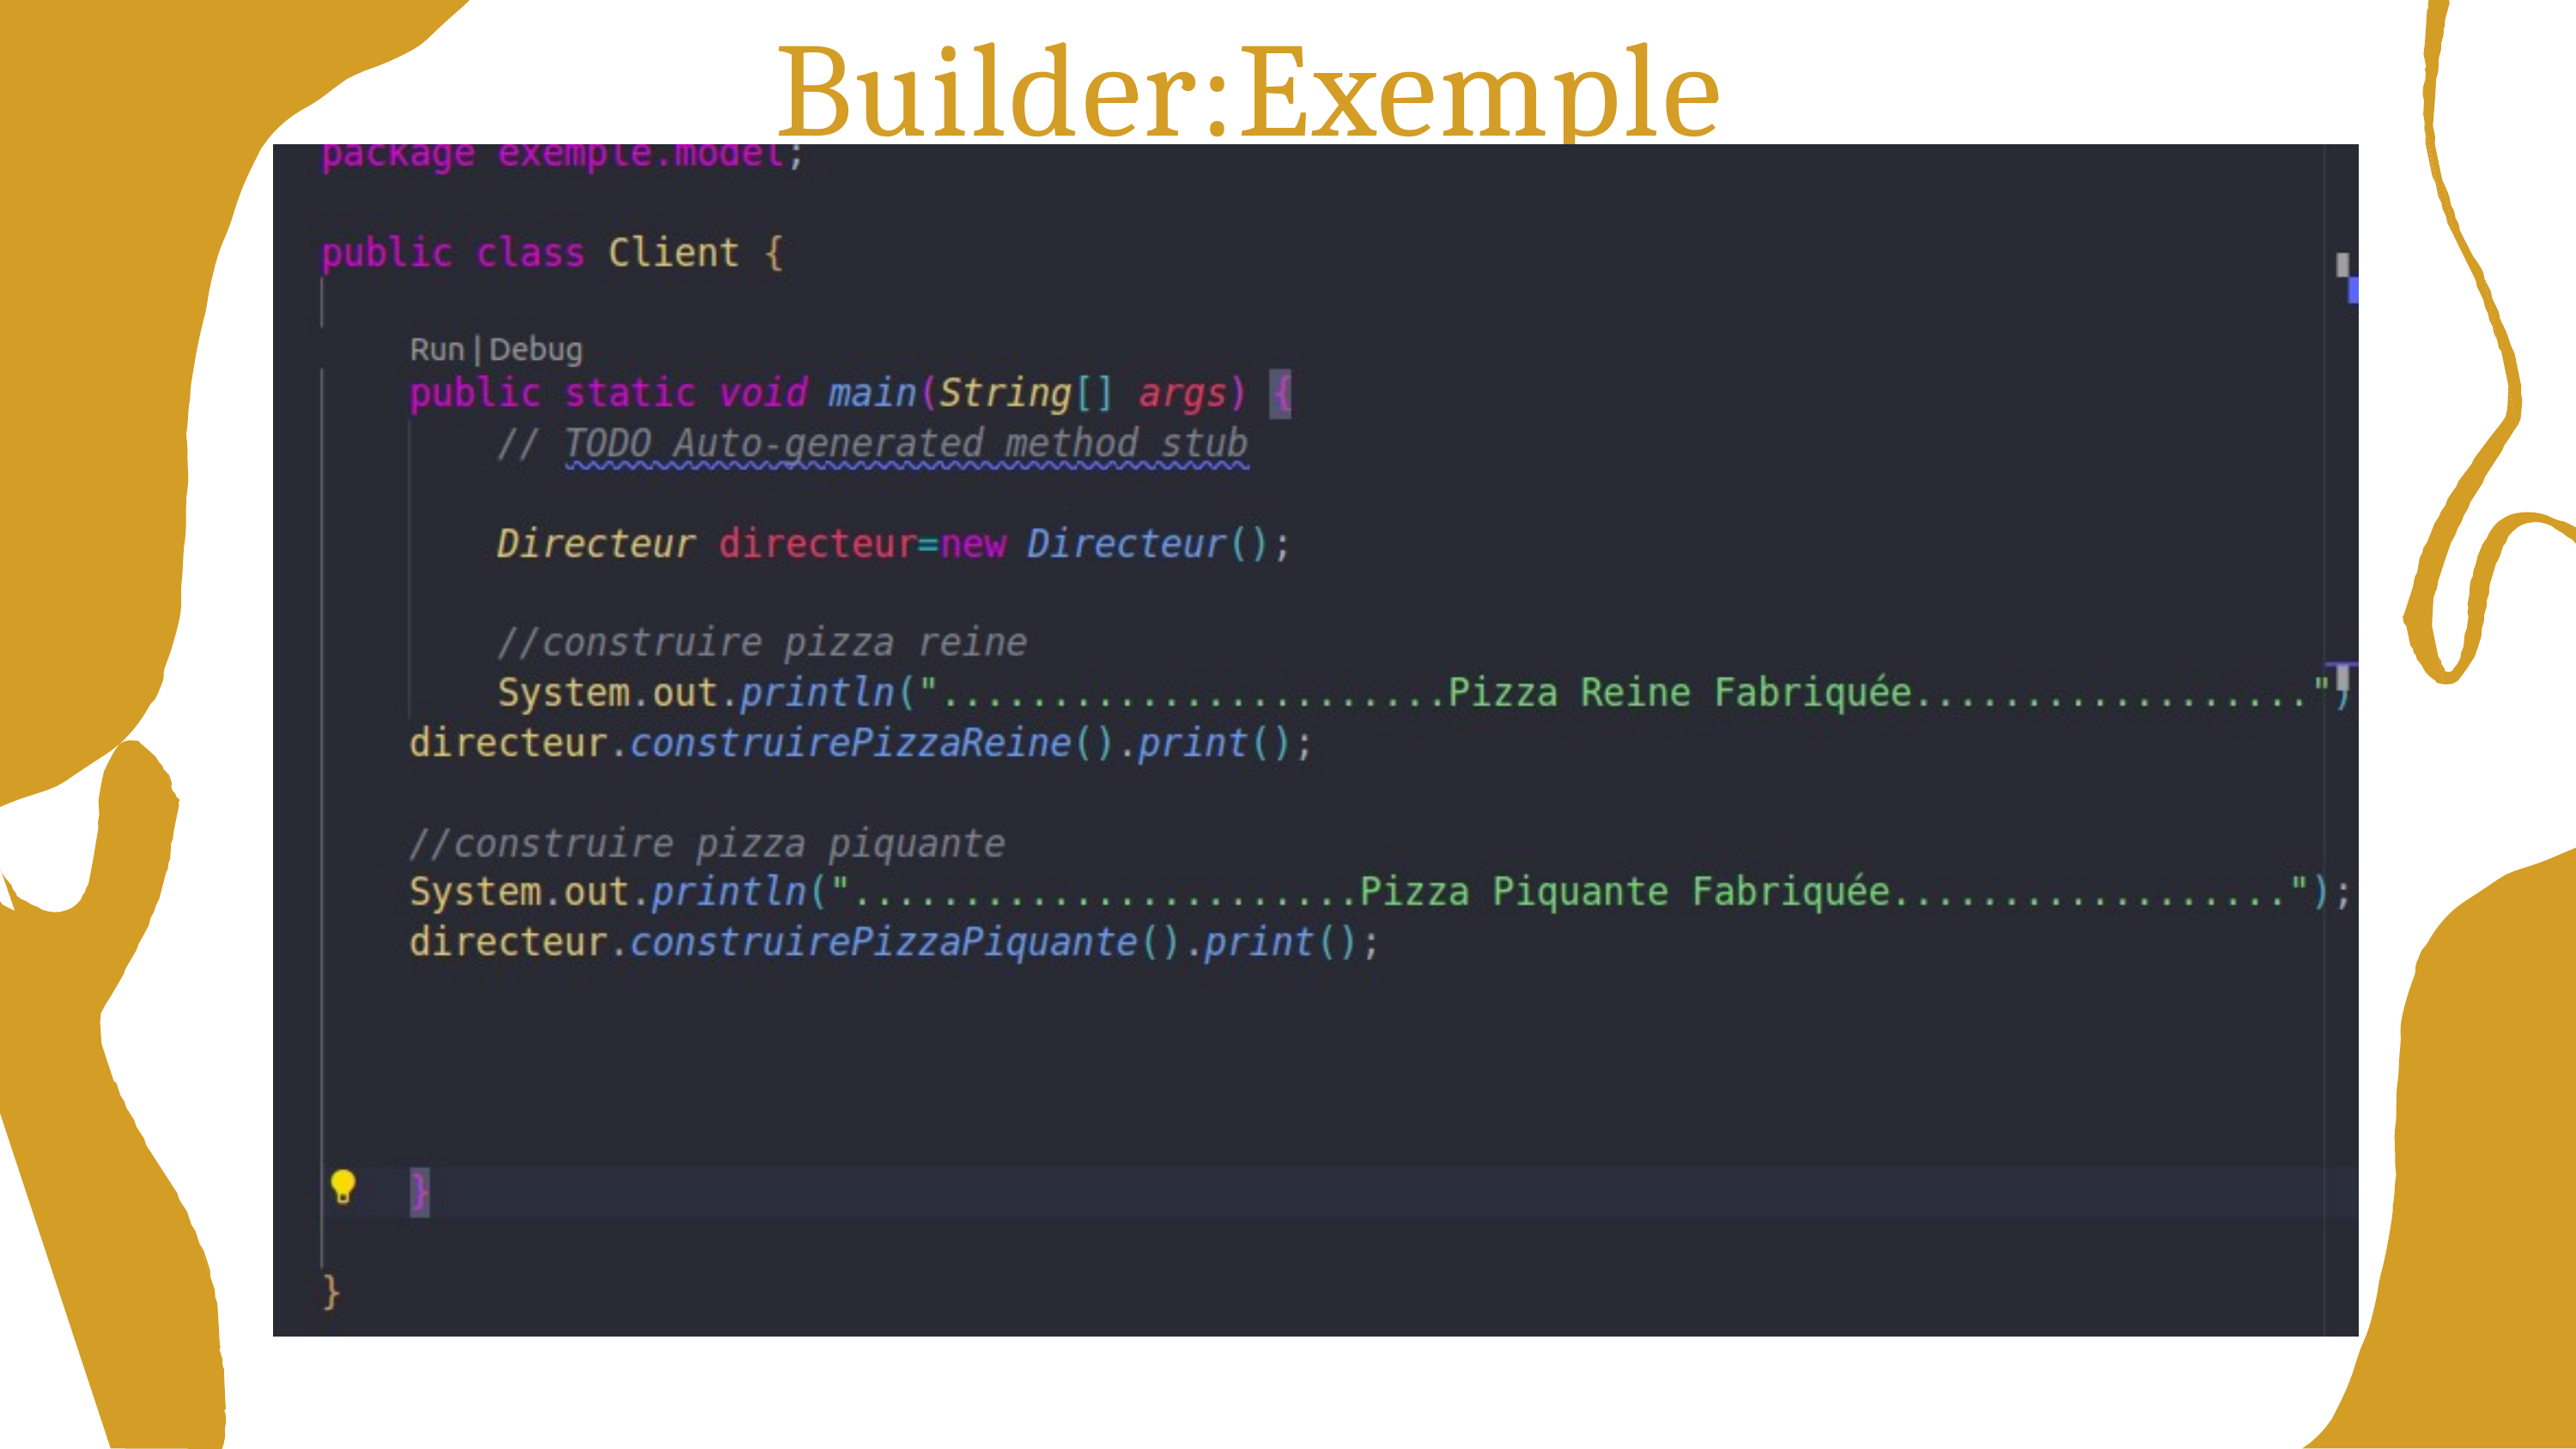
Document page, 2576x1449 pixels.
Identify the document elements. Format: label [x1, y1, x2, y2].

text_box [0, 0, 2576, 1449]
